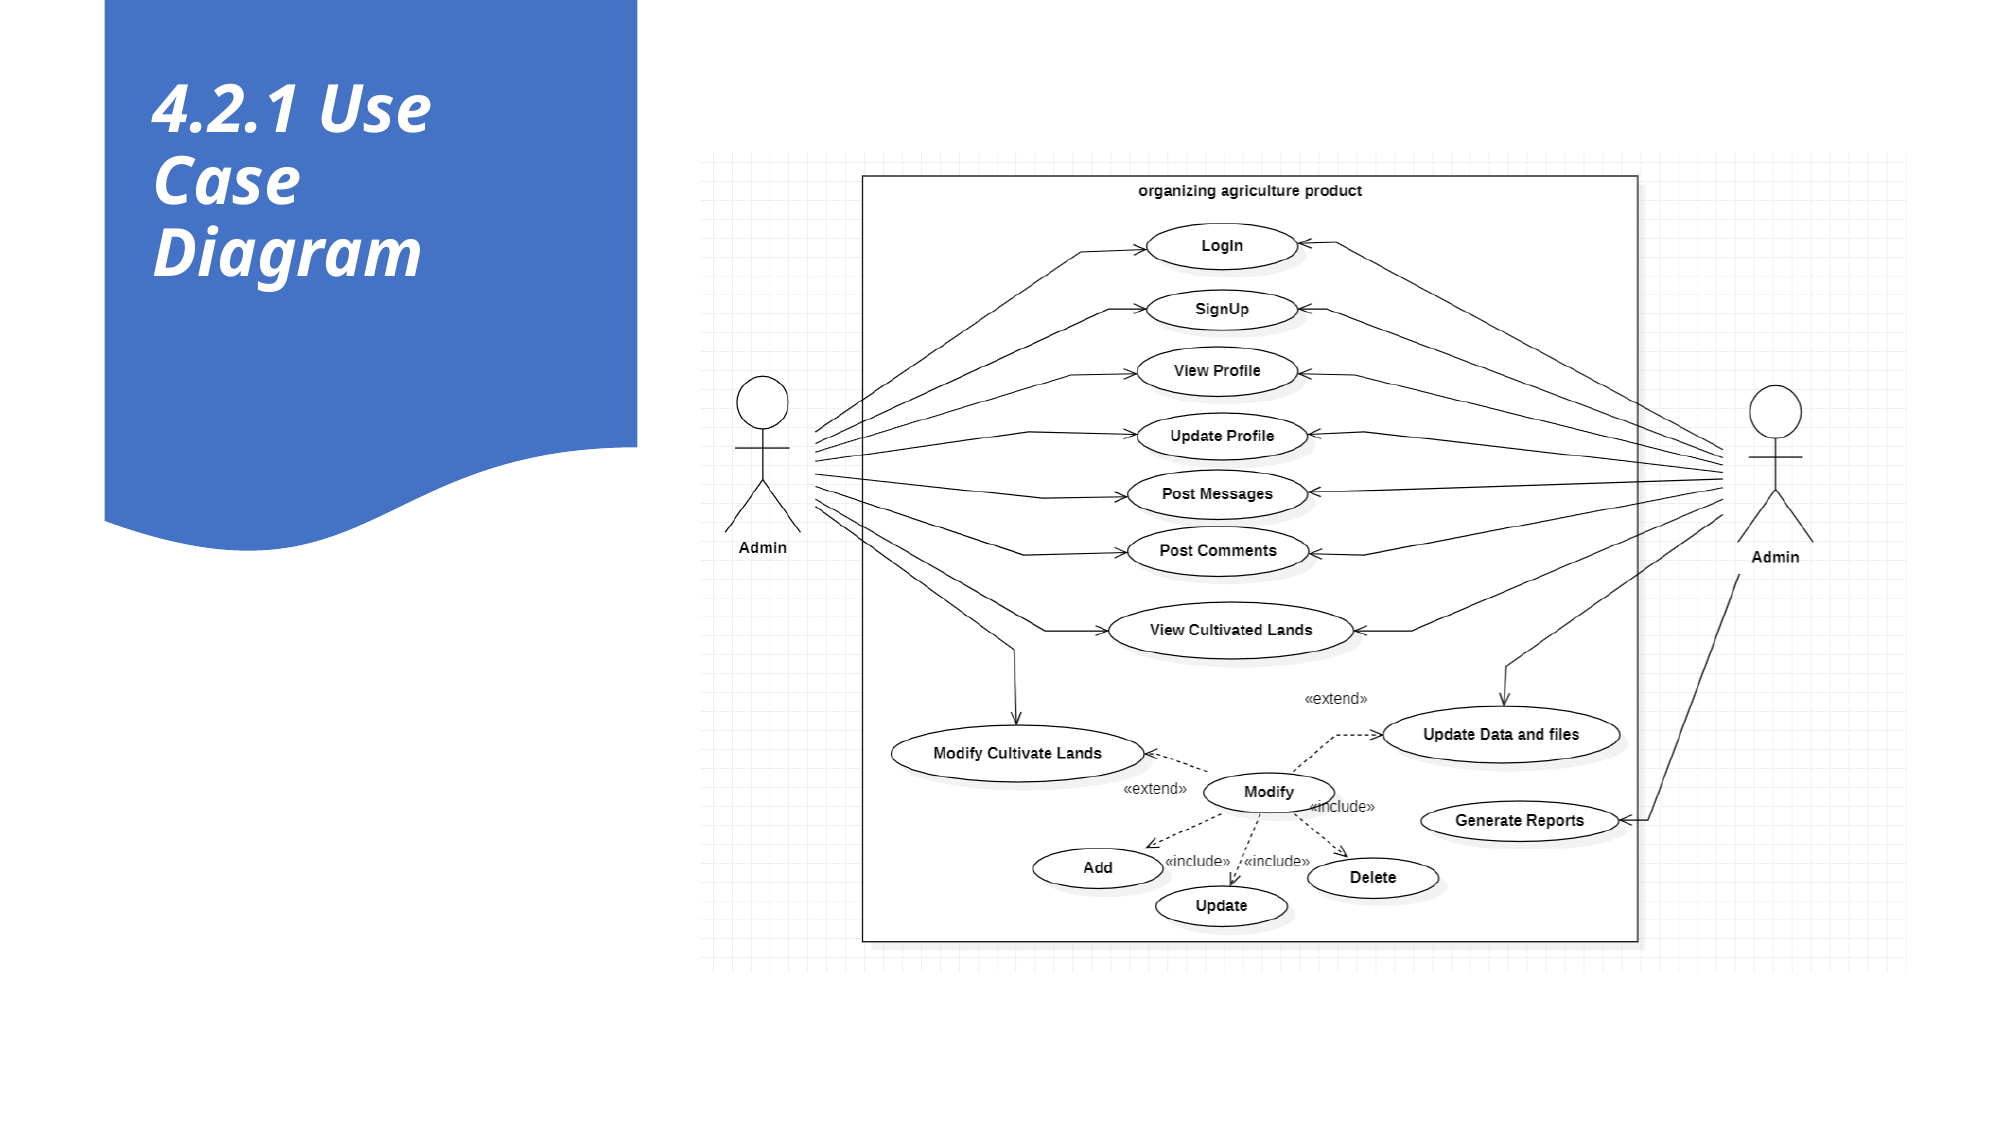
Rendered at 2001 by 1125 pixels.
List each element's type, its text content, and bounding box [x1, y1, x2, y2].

picture [700, 152, 1907, 973]
text_box [103, 0, 639, 552]
title 4.2.1 Use Case Diagram [137, 28, 604, 417]
